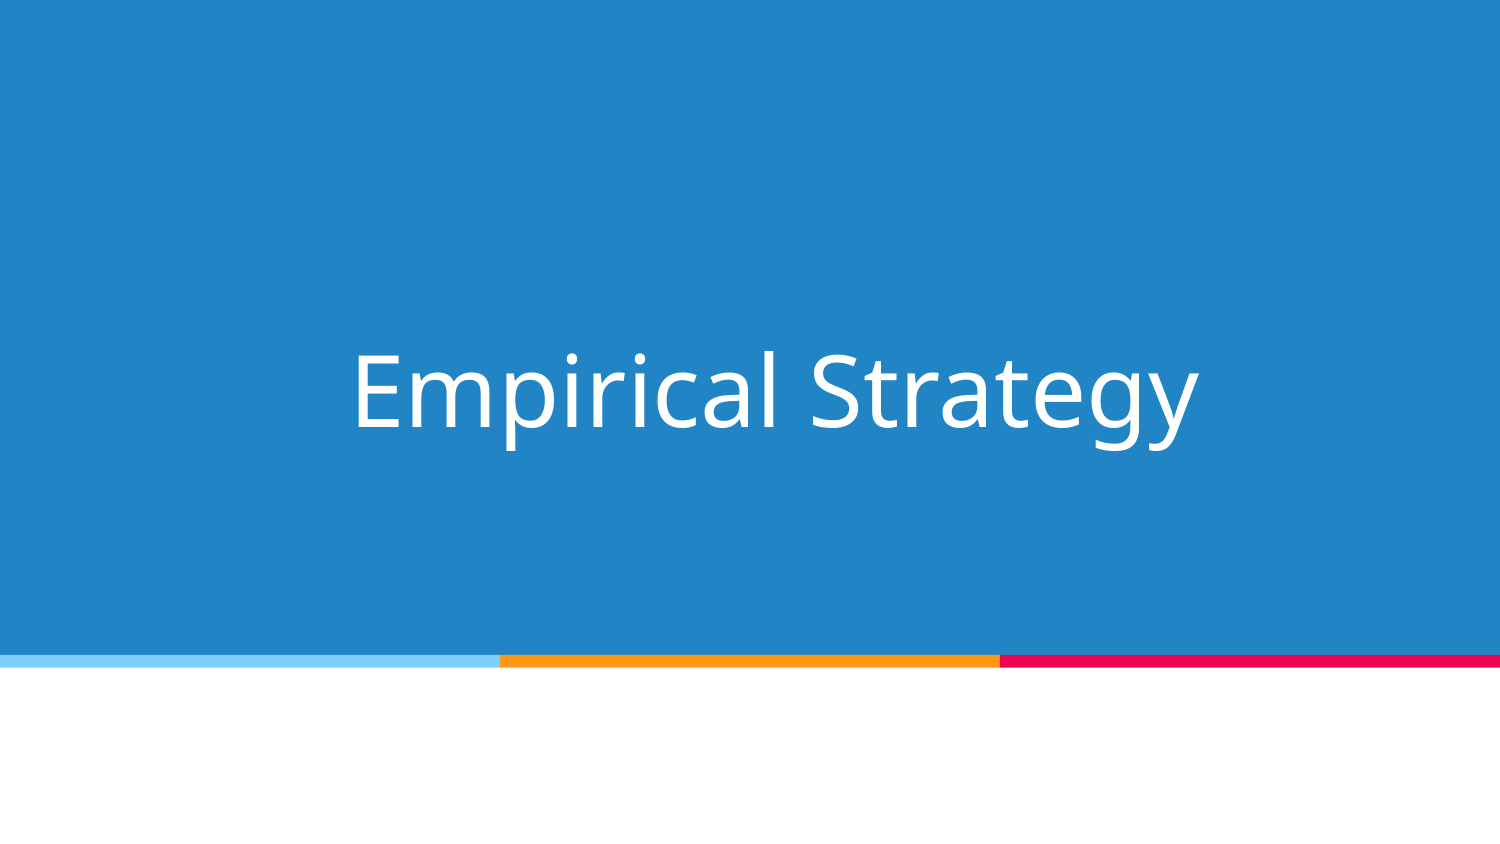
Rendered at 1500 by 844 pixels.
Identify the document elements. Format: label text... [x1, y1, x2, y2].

title Empirical Strategy [137, 271, 1413, 463]
